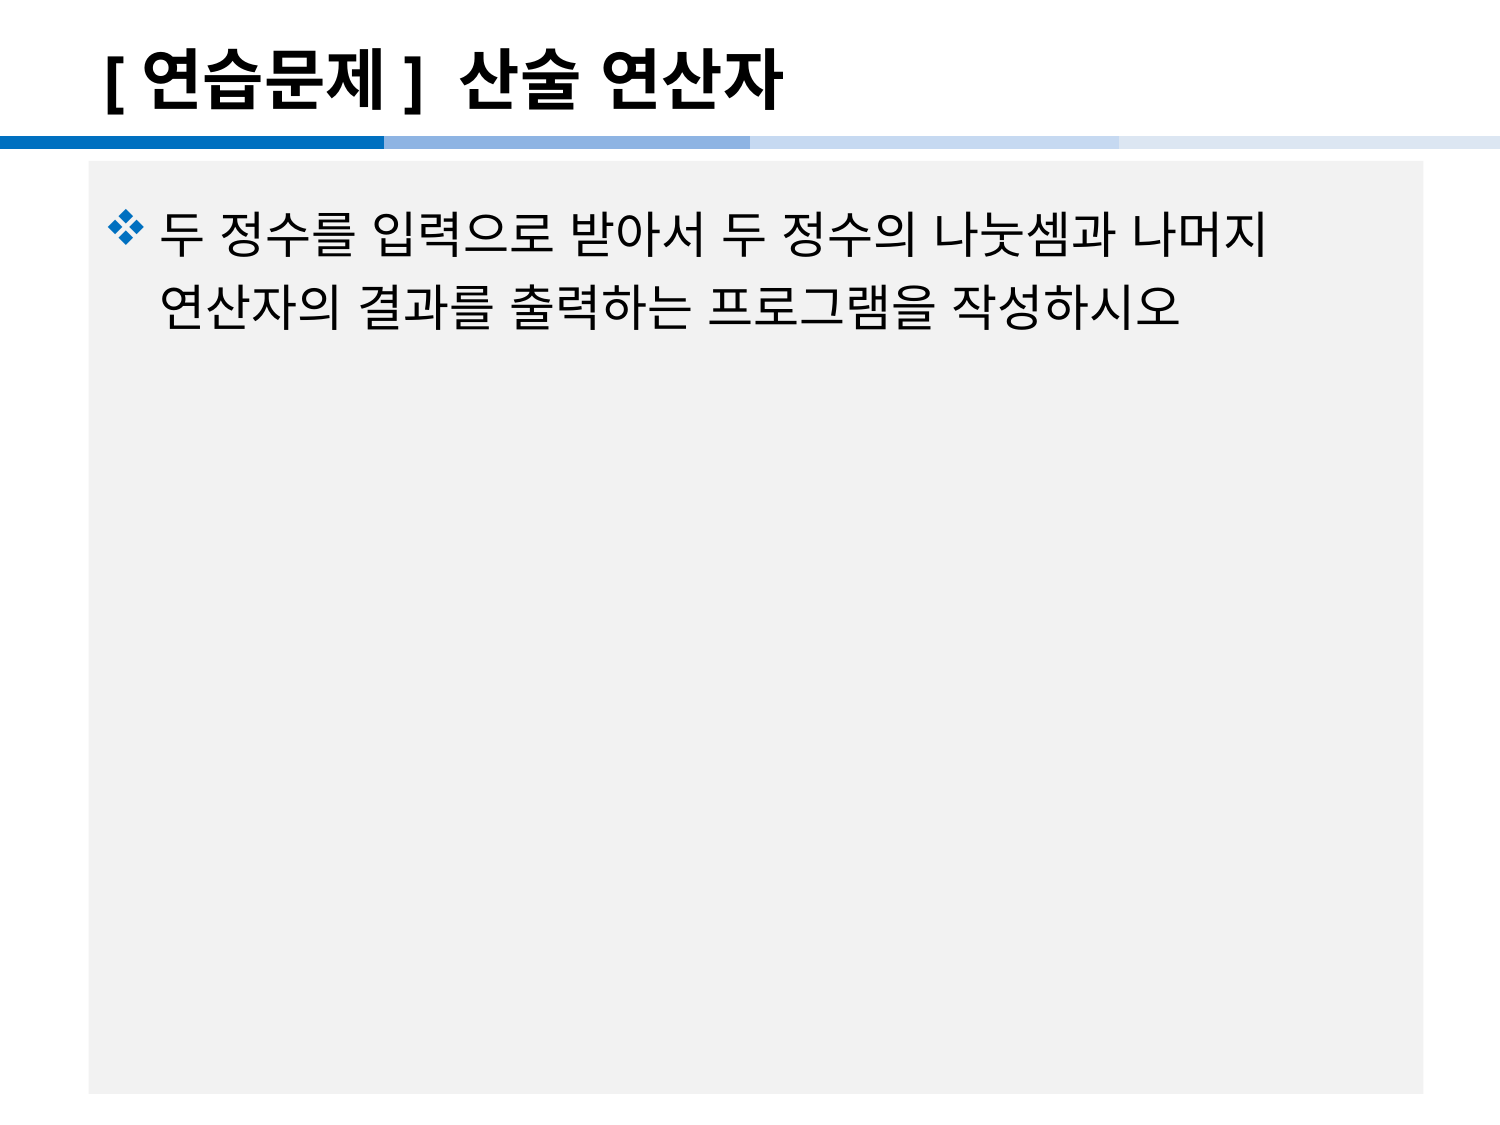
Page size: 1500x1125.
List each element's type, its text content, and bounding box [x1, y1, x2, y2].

title [연습문제] 산술 연산자 [88, 32, 1330, 124]
list 두 정수를 입력으로 받아서 두 정수의 나눗셈과 나머지 연산자의 결과를 출력하는 프로그램을 작성하시오 [88, 184, 1400, 1059]
